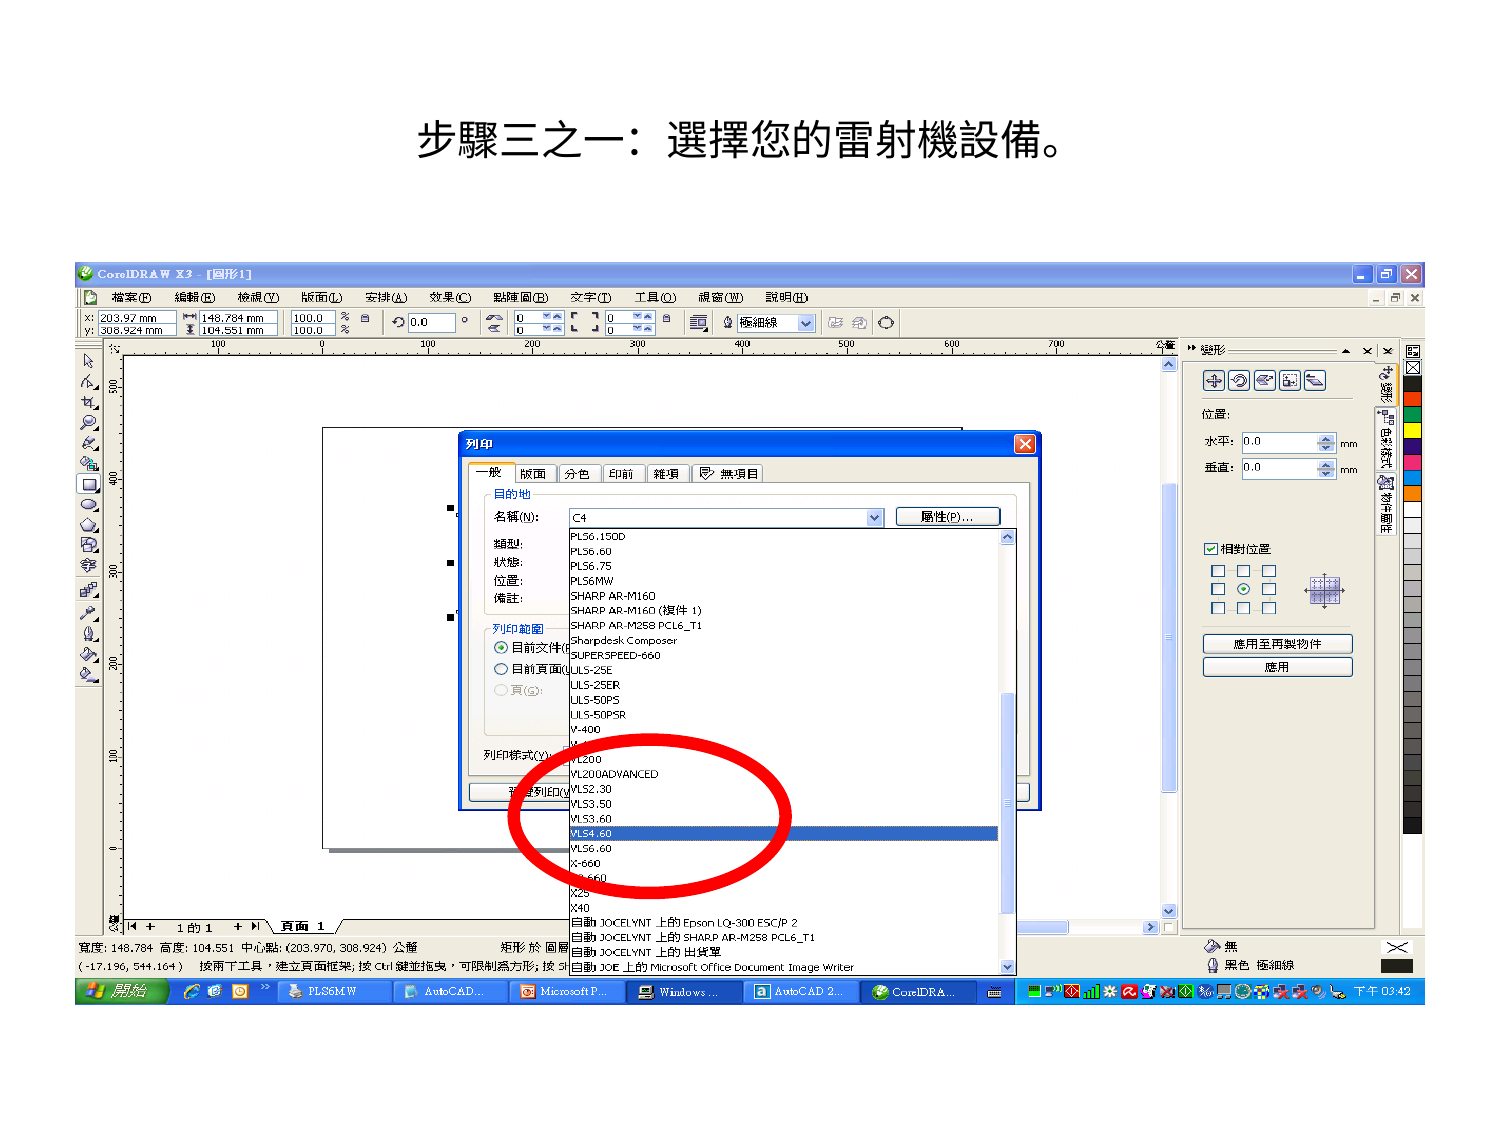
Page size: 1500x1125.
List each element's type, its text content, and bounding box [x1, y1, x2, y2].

title 步驟三之一：選擇您的雷射機設備。 [75, 45, 1425, 233]
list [74, 262, 1426, 1006]
